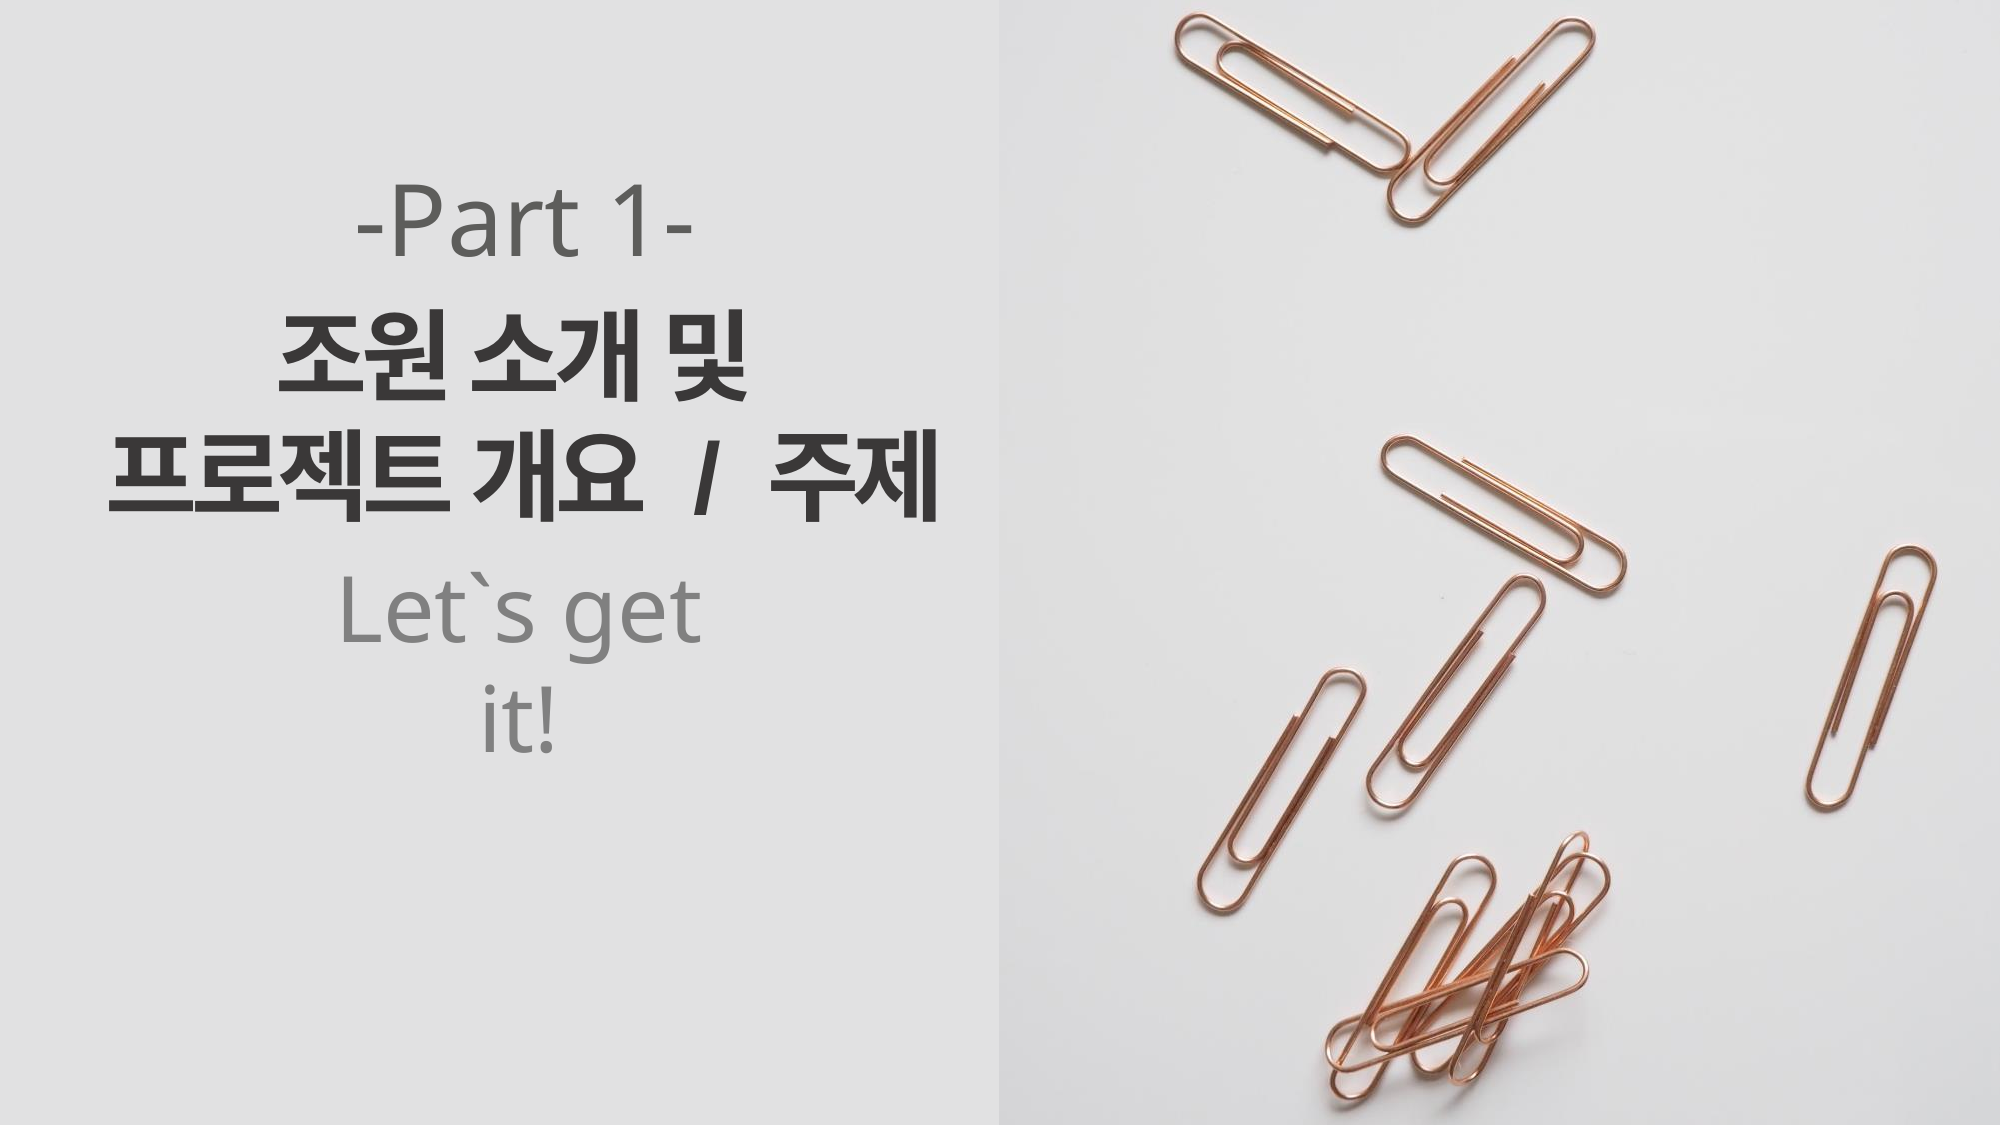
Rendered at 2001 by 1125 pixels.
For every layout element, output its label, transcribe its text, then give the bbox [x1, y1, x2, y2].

text_box Let`s get it! [287, 544, 751, 778]
picture [999, 0, 2000, 1125]
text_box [87, 149, 963, 544]
